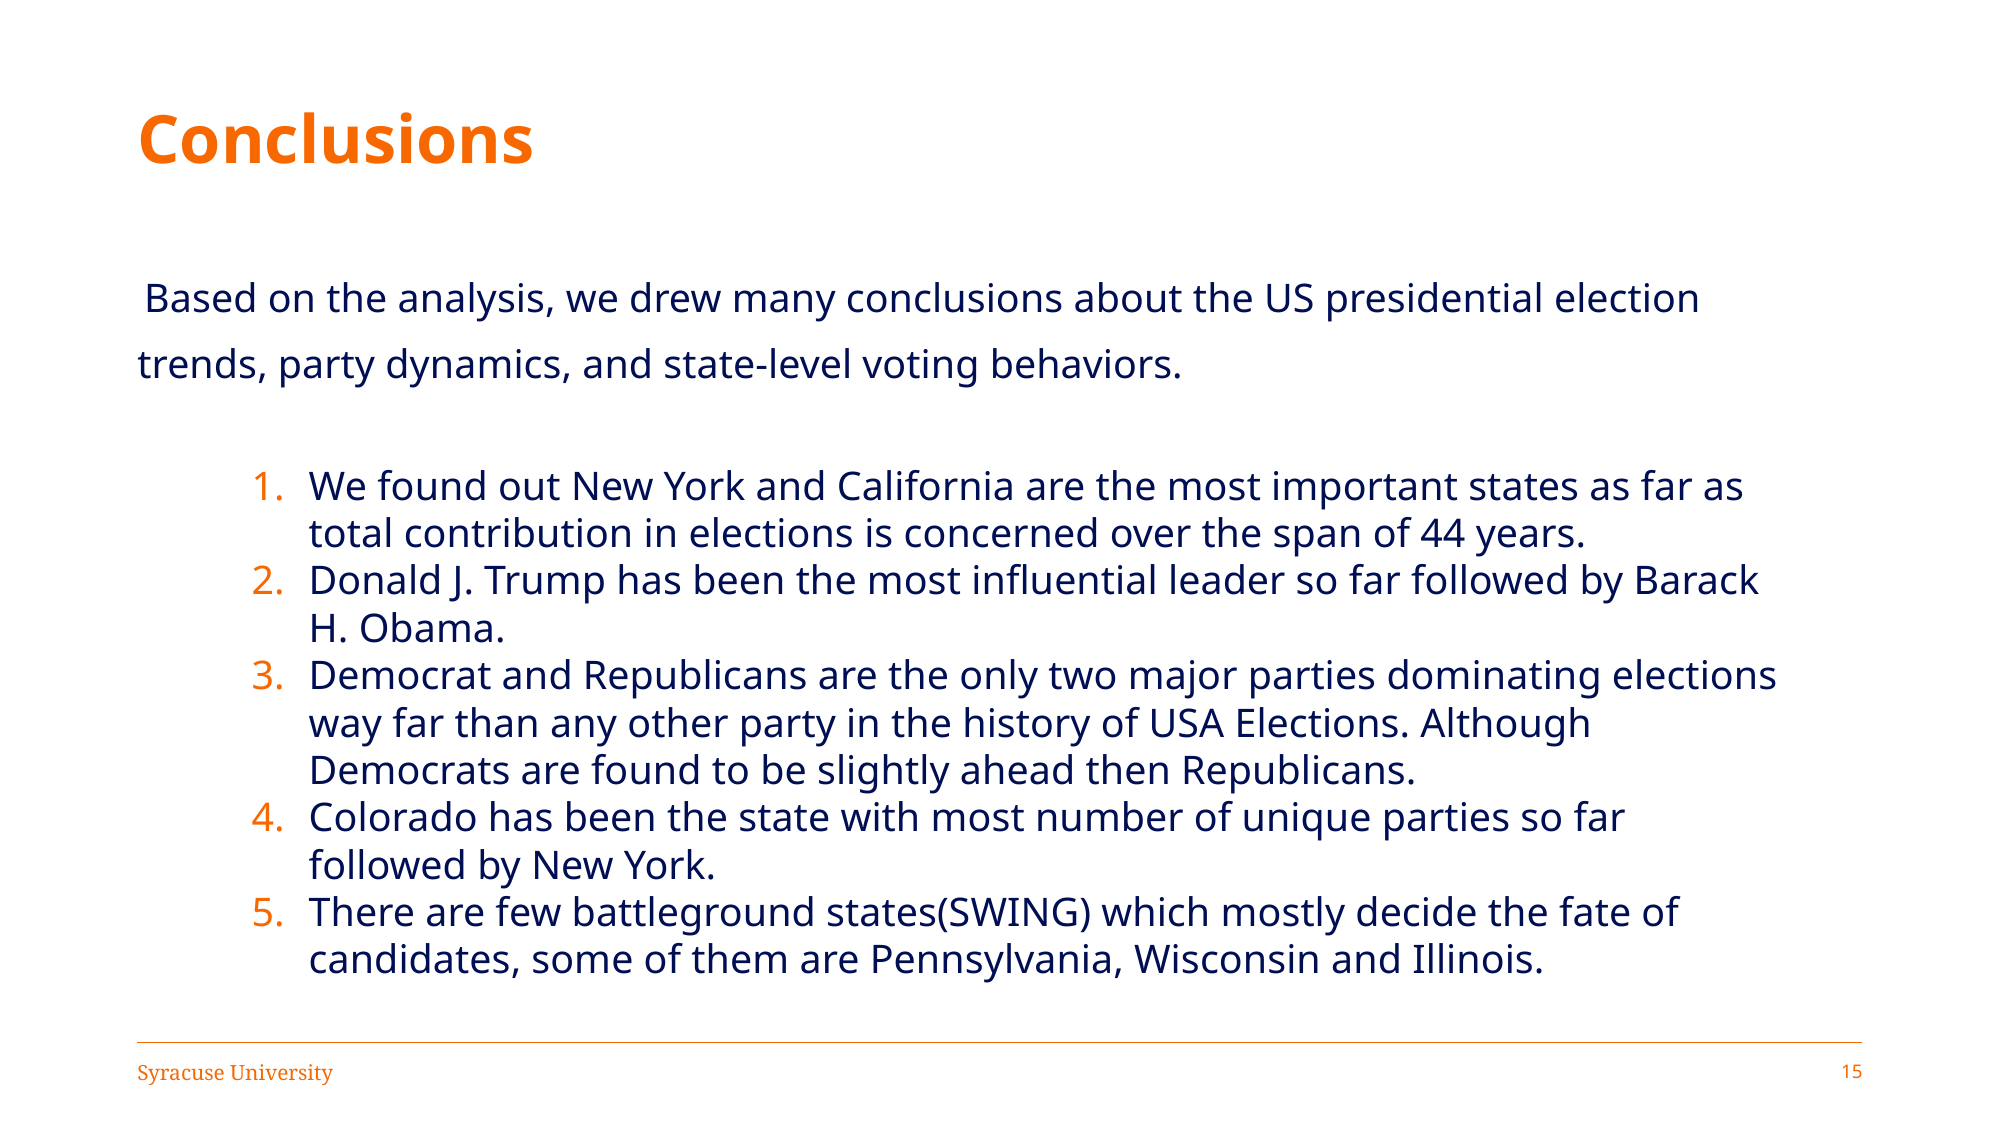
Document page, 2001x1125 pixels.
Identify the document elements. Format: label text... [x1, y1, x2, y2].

list We found out New York and California are the most important states as far as total contribution in elections is concerned over the span of 44 years. Donald J. Trump has been the most influential leader so far followed by Barack H. Obama. Democrat and Republicans are the only two major parties dominating elections way far than any other party in the history of USA Elections. Although Democrats are found to be slightly ahead then Republicans. Colorado has been the state with most number of unique parties so far followed by New York. There are few battleground states(SWING) which mostly decide the fate of candidates, some of them are Pennsylvania, Wisconsin and Illinois. [158, 453, 1790, 1010]
title Conclusions [137, 59, 988, 190]
text_box Based on the analysis, we drew many conclusions about the US presidential election trends, party dynamics, and state-level voting behaviors. [91, 190, 1898, 425]
